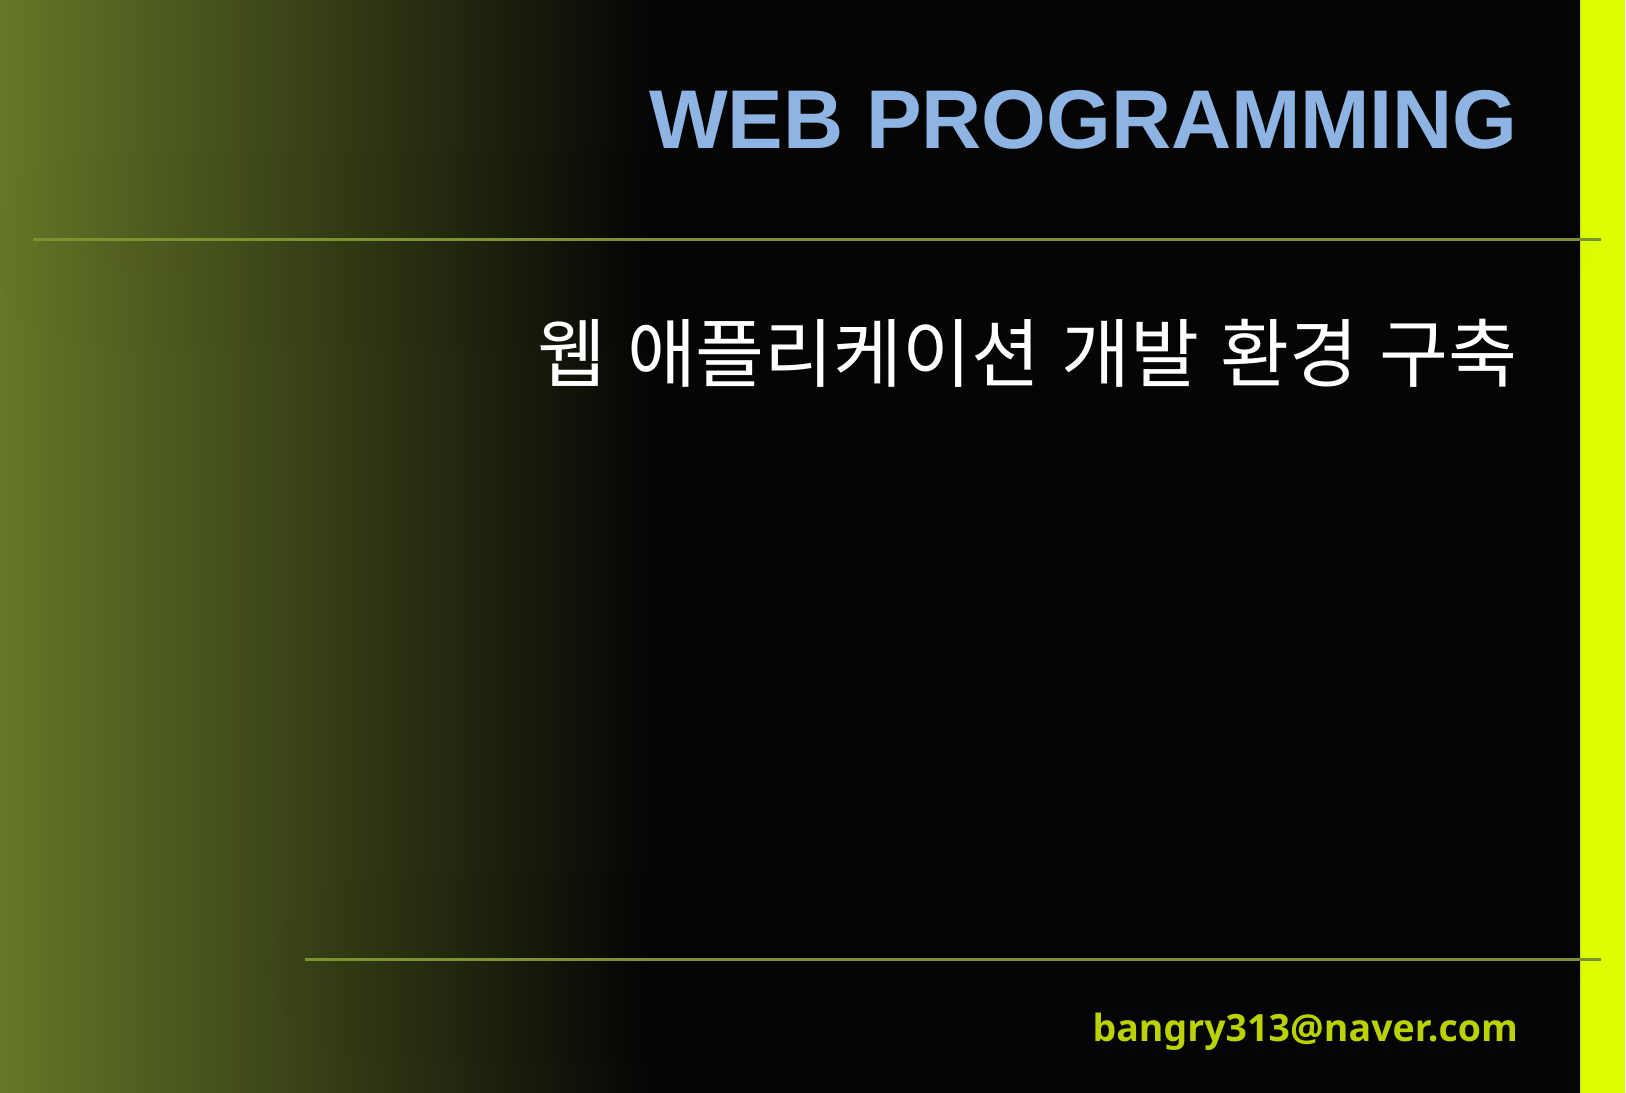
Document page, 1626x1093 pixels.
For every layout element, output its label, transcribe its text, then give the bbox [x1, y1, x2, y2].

title 웹 애플리케이션 개발 환경 구축 [56, 239, 1534, 464]
